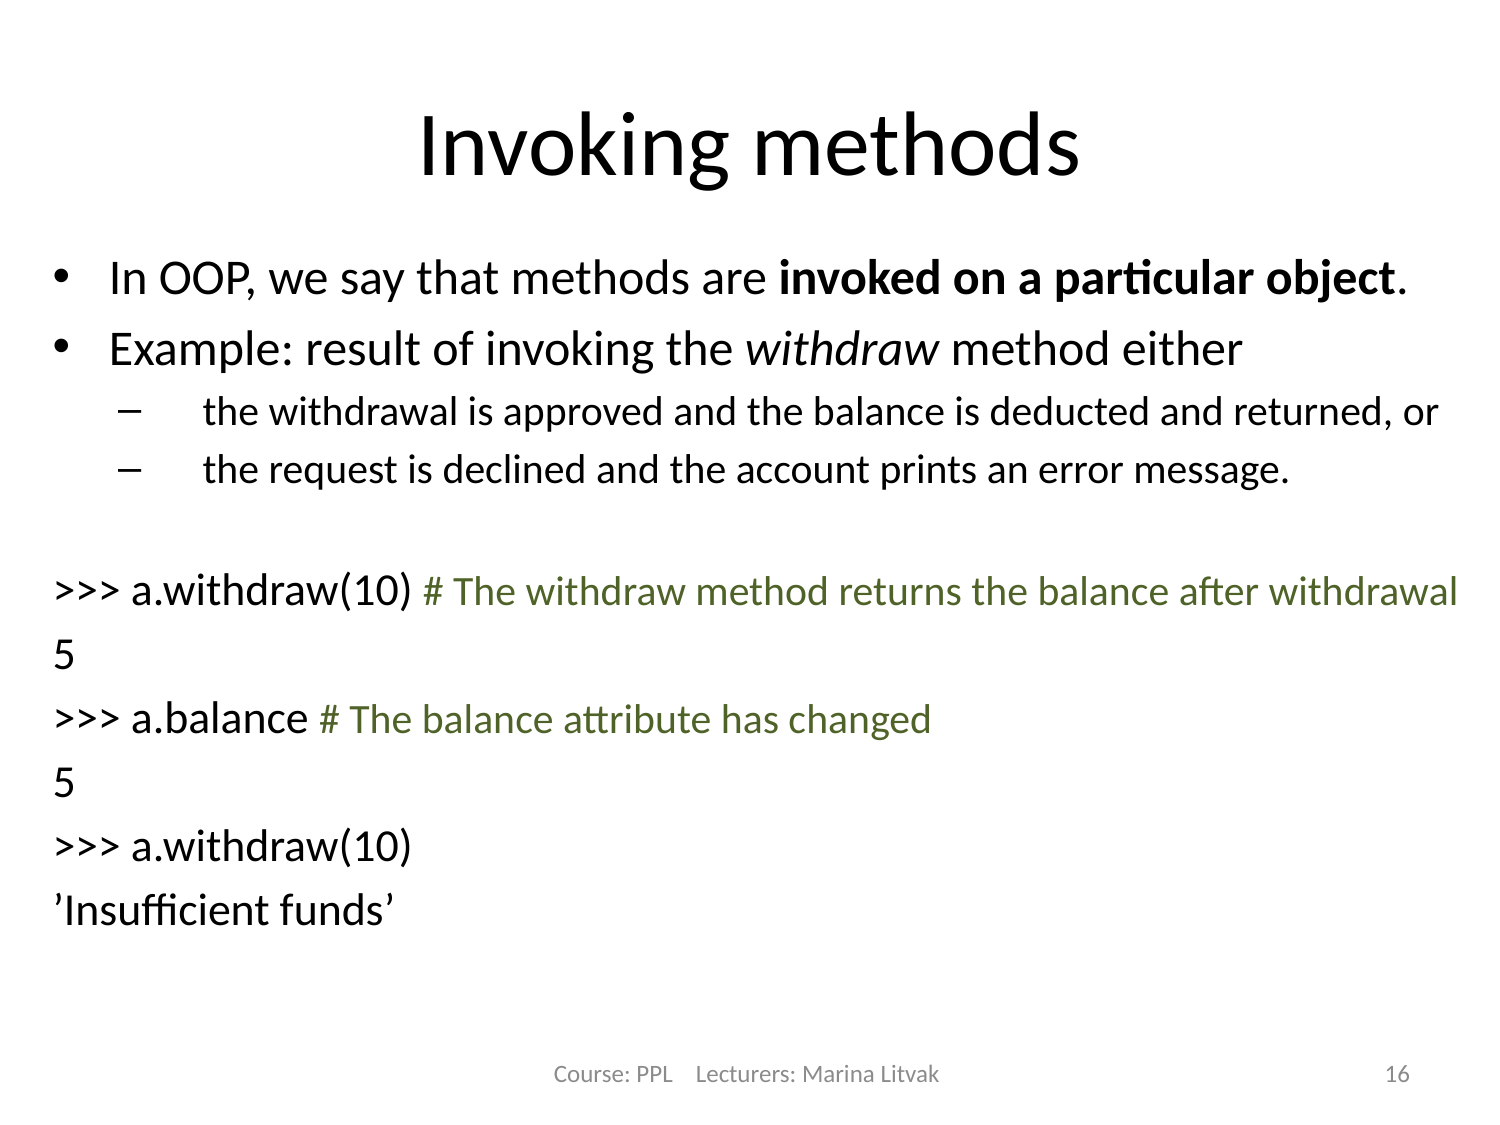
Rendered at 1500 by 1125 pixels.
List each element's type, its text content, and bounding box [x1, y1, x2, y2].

list In OOP, we say that methods are invoked on a particular object. Example: result of invoking the withdraw method either the withdrawal is approved and the balance is deducted and returned, or the request is declined and the account prints an error message. >>> a.withdraw(10) # The withdraw method returns the balance after withdrawal 5 >>> a.balance # The balance attribute has changed 5 >>> a.withdraw(10) ’Insufficient funds’ [37, 237, 1475, 1063]
footer Course: PPL Lecturers: Marina Litvak [512, 1042, 988, 1103]
title Invoking methods [75, 45, 1425, 233]
slide_number 16 [1074, 1042, 1425, 1103]
